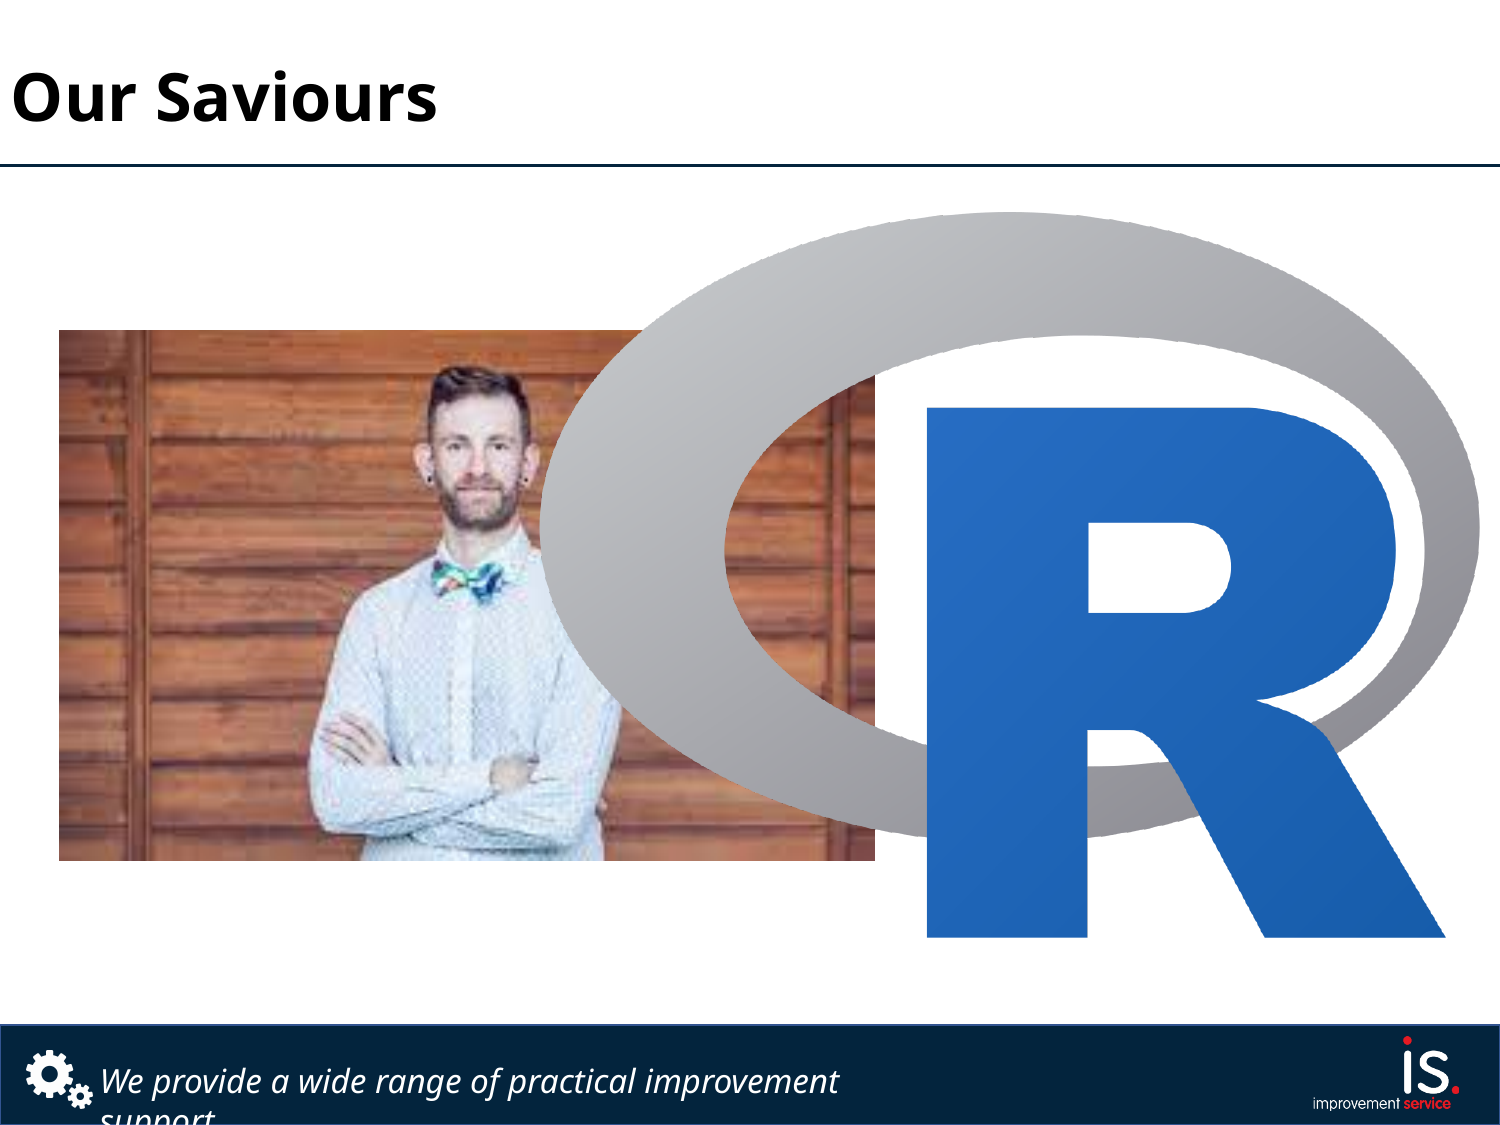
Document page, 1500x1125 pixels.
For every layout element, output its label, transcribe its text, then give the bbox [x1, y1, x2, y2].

text_box [0, 1024, 1500, 1125]
picture [26, 1050, 93, 1109]
text_box Our Saviours [0, 47, 454, 142]
picture [1313, 1035, 1460, 1111]
picture [59, 208, 1482, 940]
text_box We provide a wide range of practical improvement support [84, 1052, 911, 1125]
